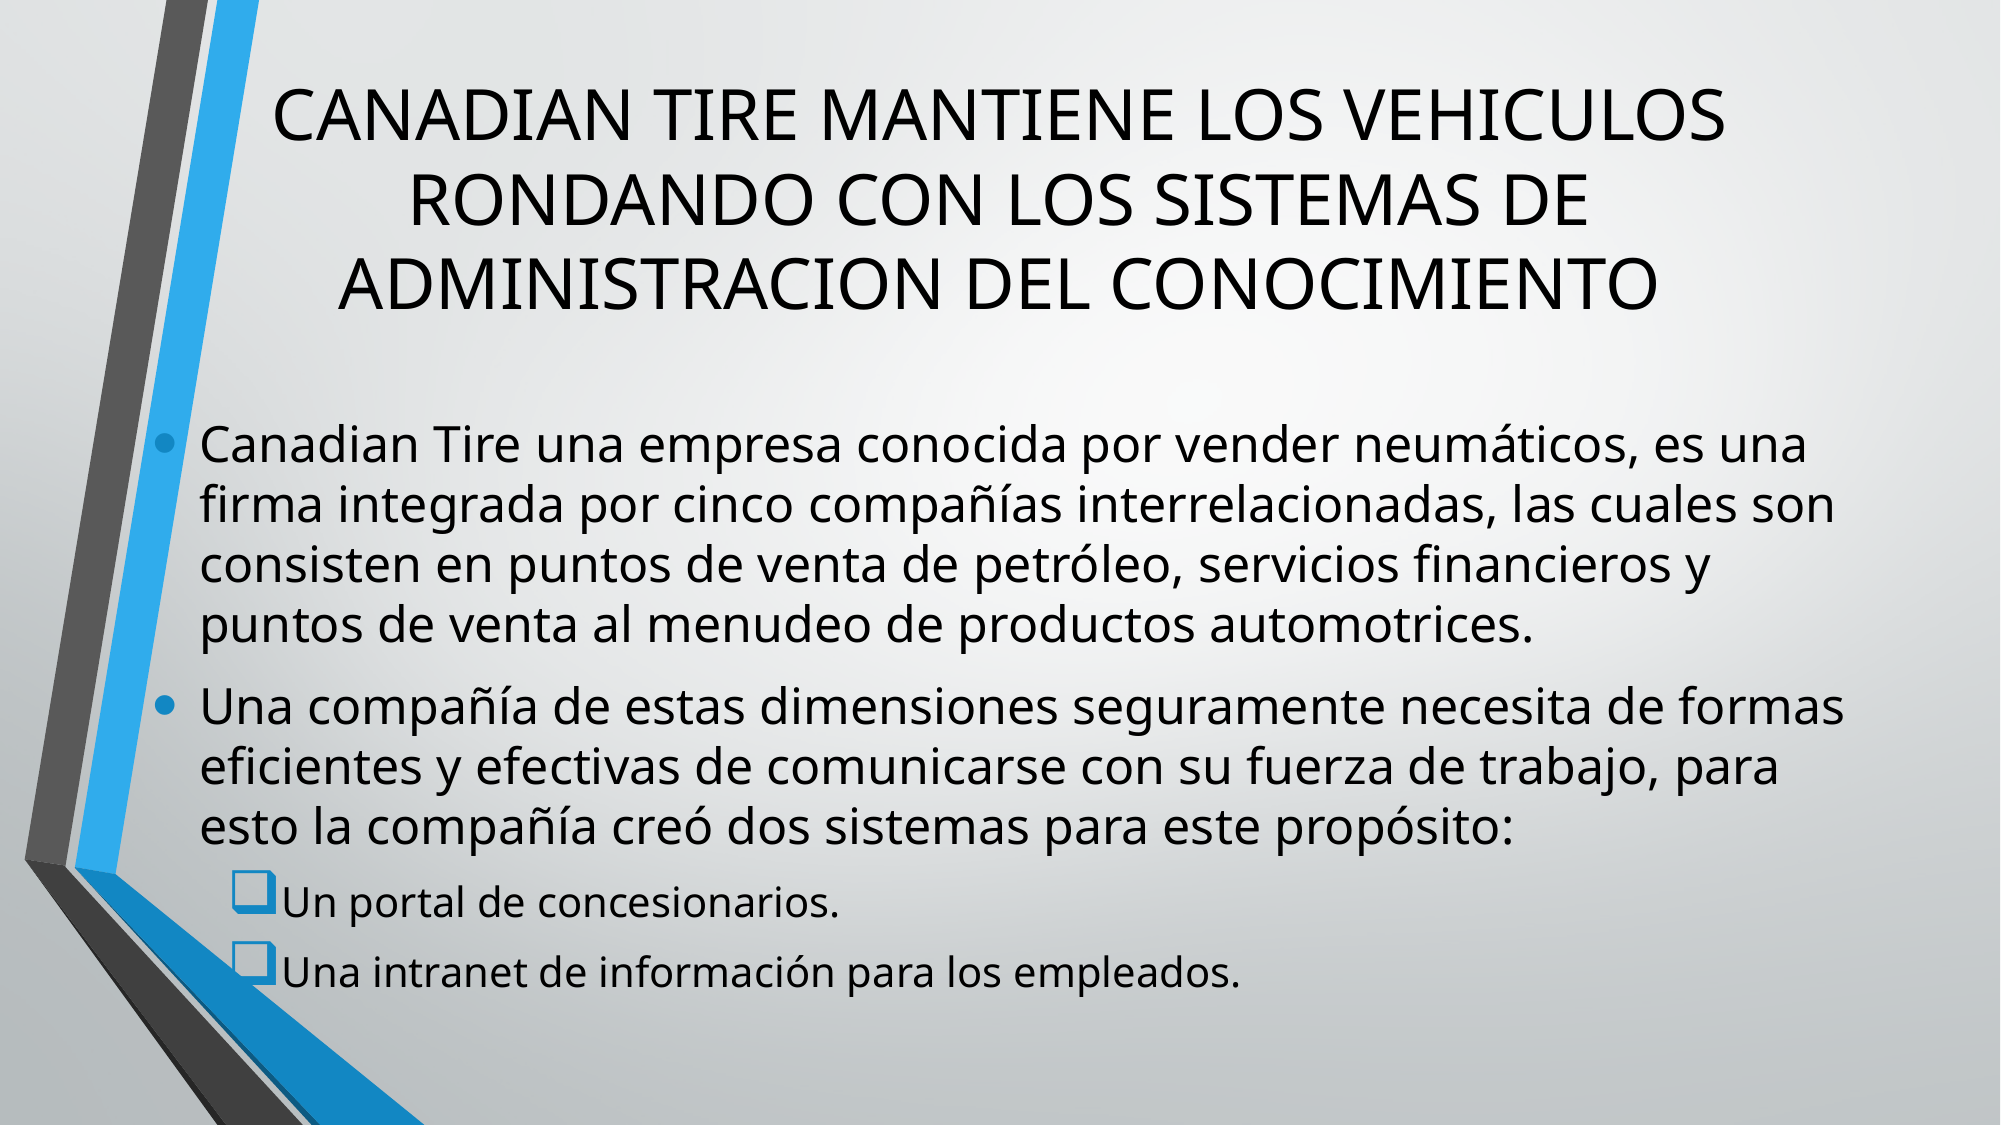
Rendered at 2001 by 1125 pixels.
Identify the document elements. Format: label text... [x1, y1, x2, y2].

list Canadian Tire una empresa conocida por vender neumáticos, es una firma integrada por cinco compañías interrelacionadas, las cuales son consisten en puntos de venta de petróleo, servicios financieros y puntos de venta al menudeo de productos automotrices. Una compañía de estas dimensiones seguramente necesita de formas eficientes y efectivas de comunicarse con su fuerza de trabajo, para esto la compañía creó dos sistemas para este propósito: Un portal de concesionarios. Una intranet de información para los empleados. [137, 372, 1863, 1036]
title CANADIAN TIRE MANTIENE LOS VEHICULOS RONDANDO CON LOS SISTEMAS DE ADMINISTRACION DEL CONOCIMIENTO [137, 59, 1863, 334]
